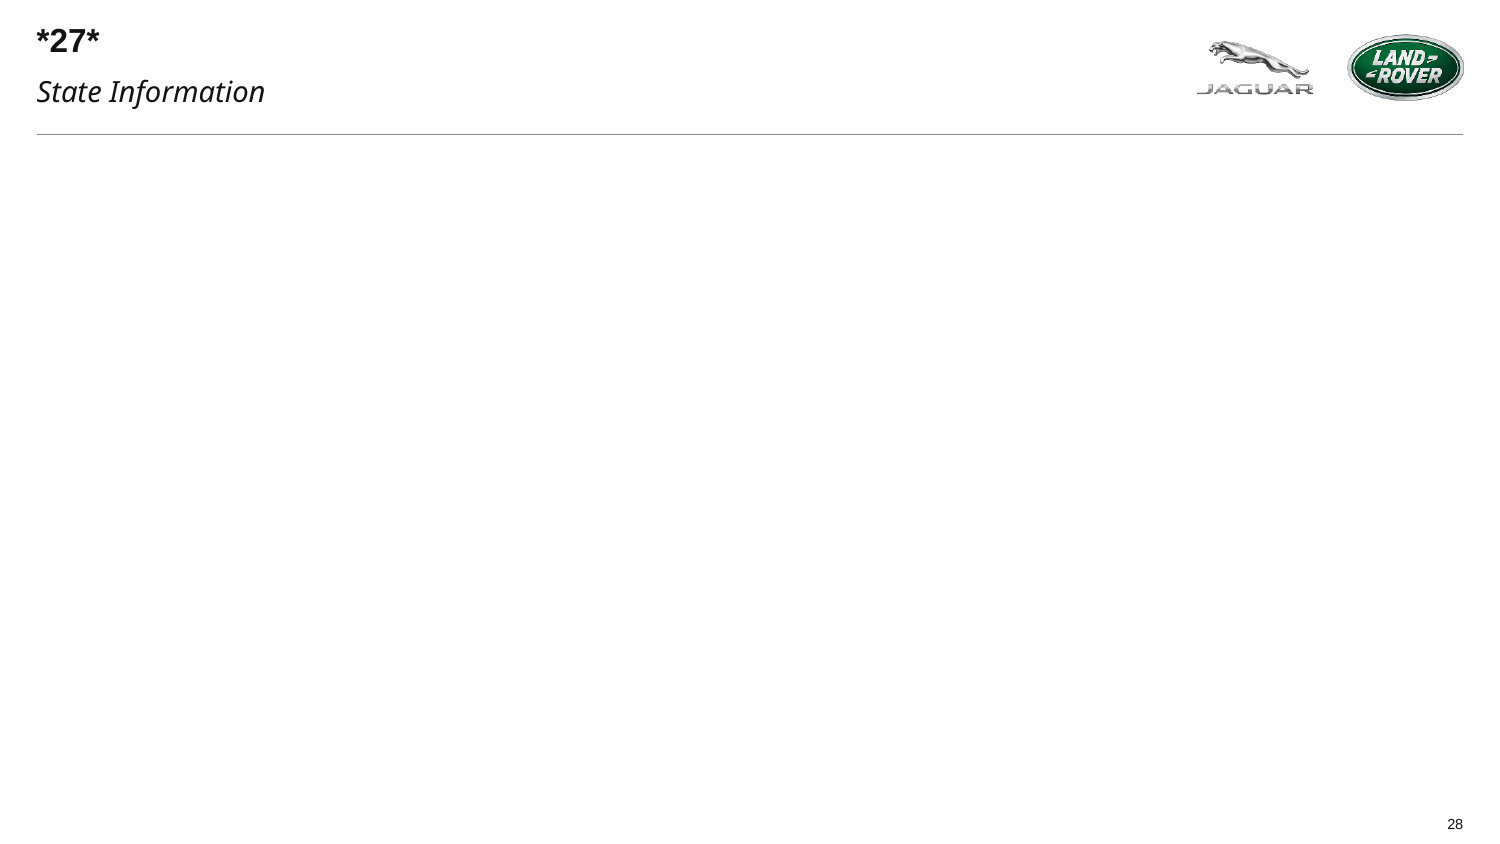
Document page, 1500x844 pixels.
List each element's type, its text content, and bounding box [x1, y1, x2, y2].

title *27* [36, 19, 1125, 73]
slide_number 28 [1344, 767, 1464, 833]
text_box State Information [36, 73, 1168, 128]
picture [1197, 34, 1464, 101]
